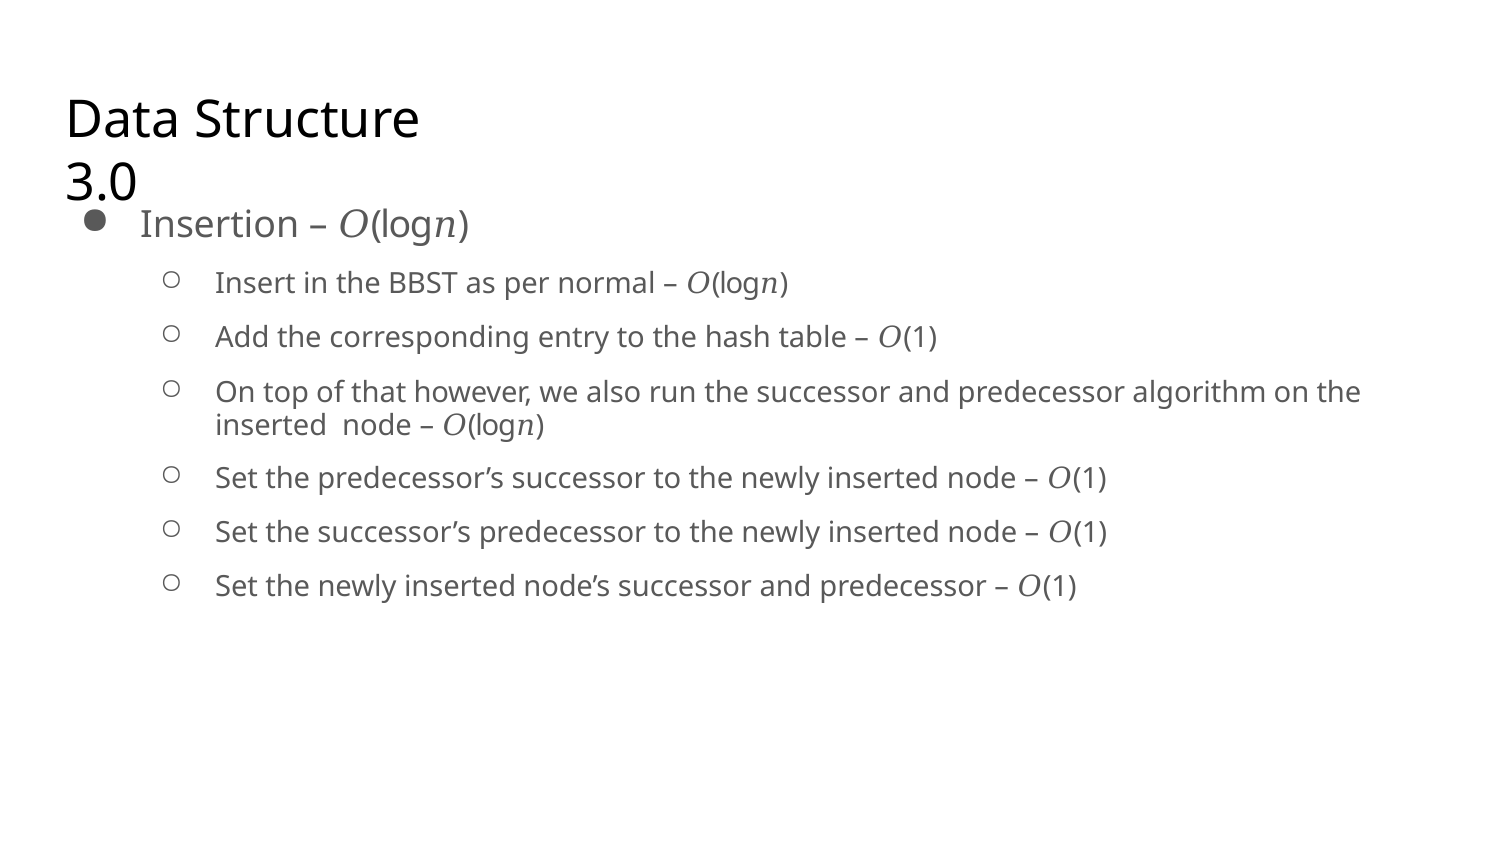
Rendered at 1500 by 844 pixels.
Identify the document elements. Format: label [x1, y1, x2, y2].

title [63, 82, 493, 227]
text_box [77, 172, 1418, 603]
